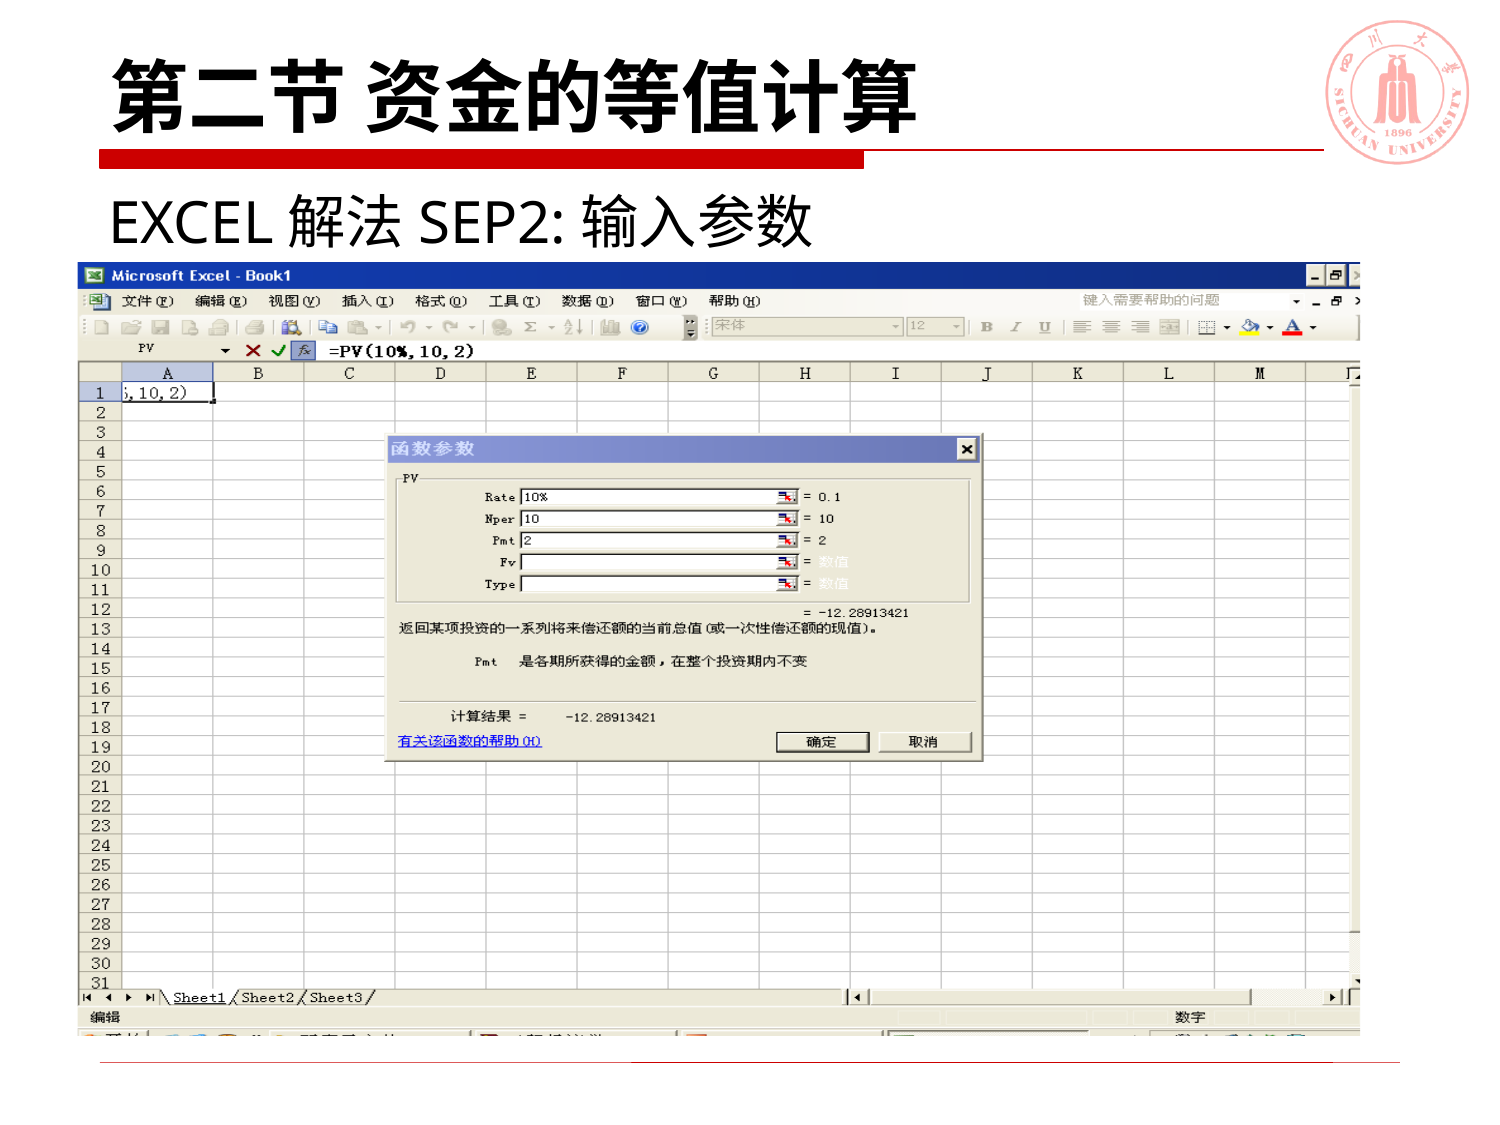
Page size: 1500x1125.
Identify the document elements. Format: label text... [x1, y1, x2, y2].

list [77, 262, 1361, 1036]
title 第二节 资金的等值计算 [94, 0, 1407, 150]
text_box EXCEL解法SEP2:输入参数 [93, 149, 1345, 262]
text_box 当m >1时 [1345, 18, 1471, 166]
